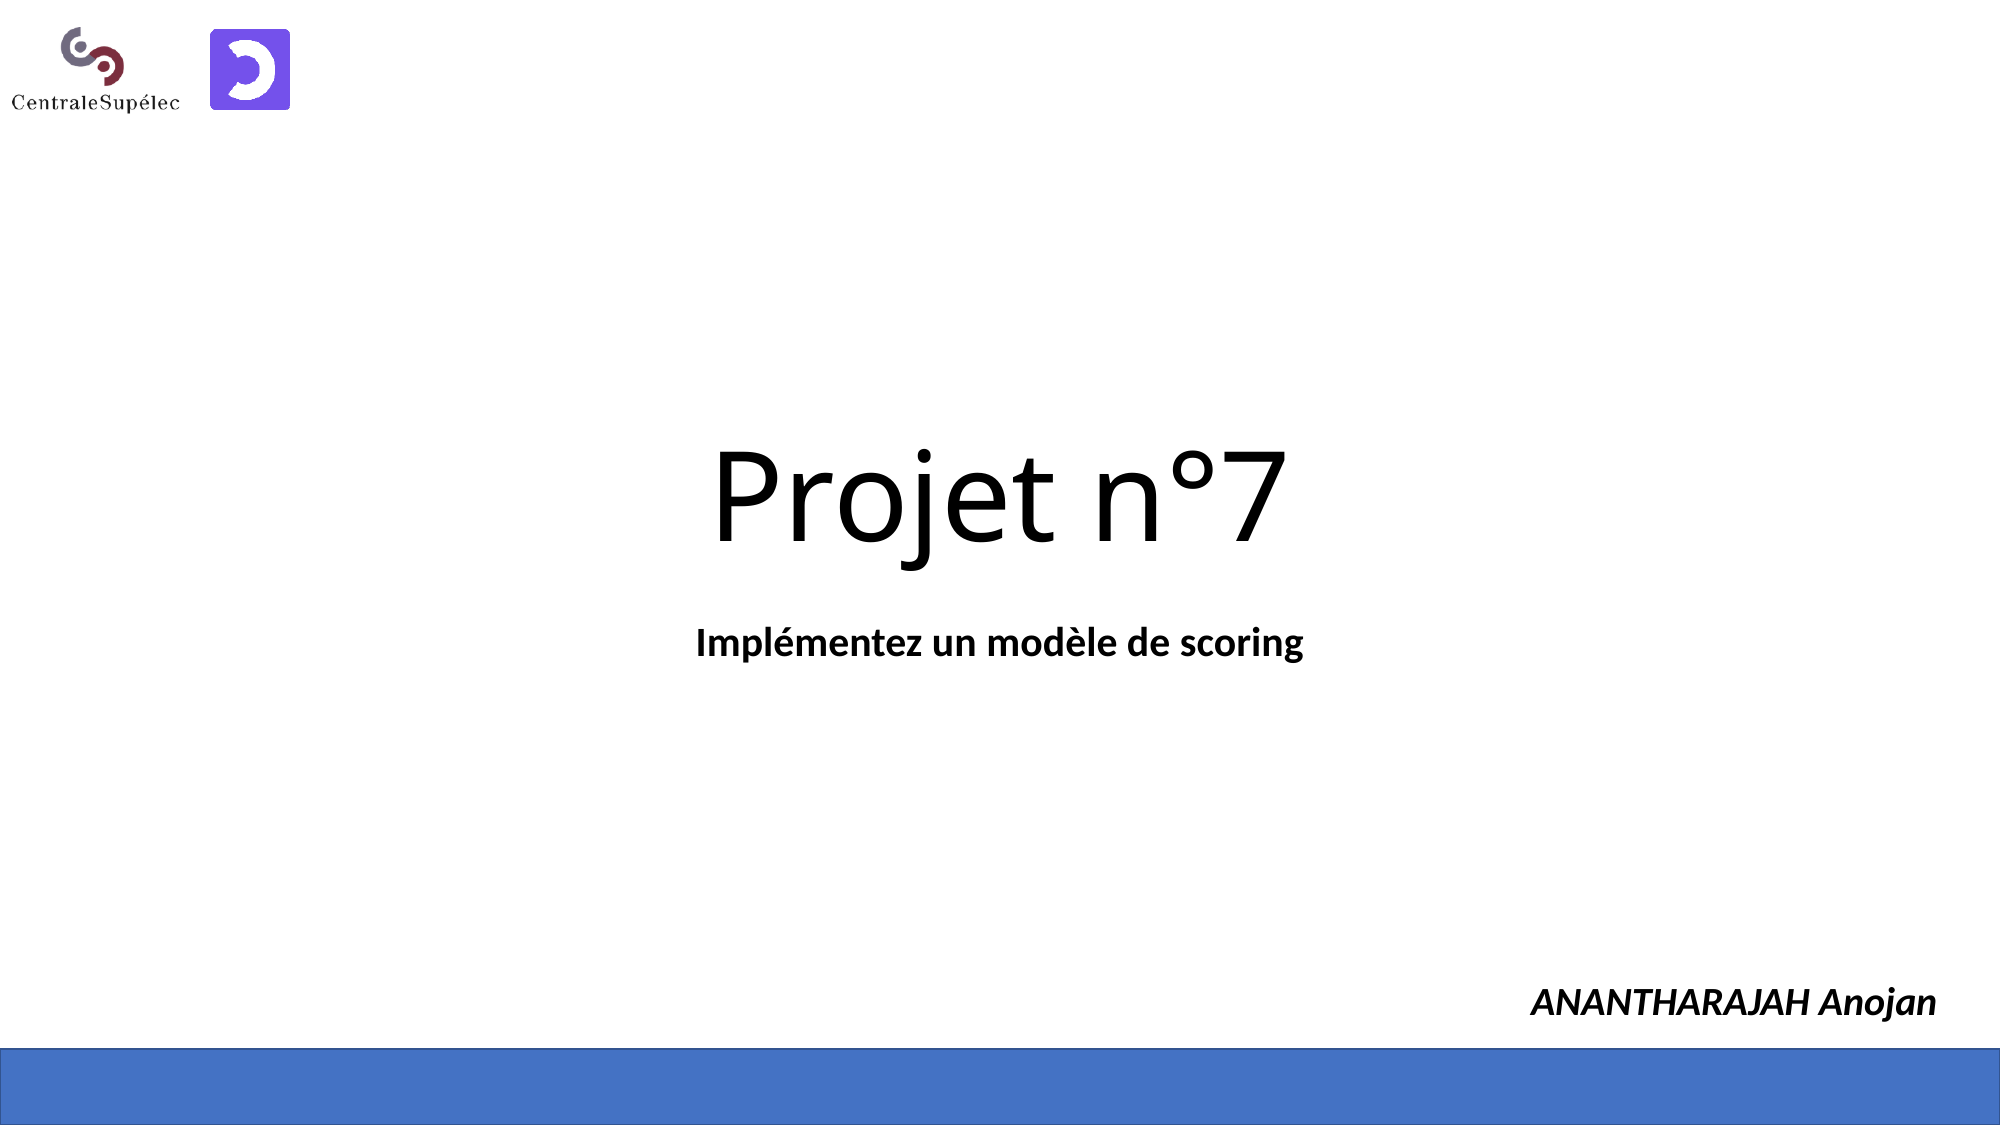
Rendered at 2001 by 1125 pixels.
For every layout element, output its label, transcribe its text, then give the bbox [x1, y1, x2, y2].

title Projet n°7 [249, 184, 1750, 576]
subtitle Implémentez un modèle de scoring [345, 612, 1655, 689]
picture [210, 29, 290, 110]
text_box ANANTHARAJAH Anojan [1394, 973, 2000, 1032]
picture [0, 25, 194, 114]
text_box [0, 1048, 2000, 1125]
